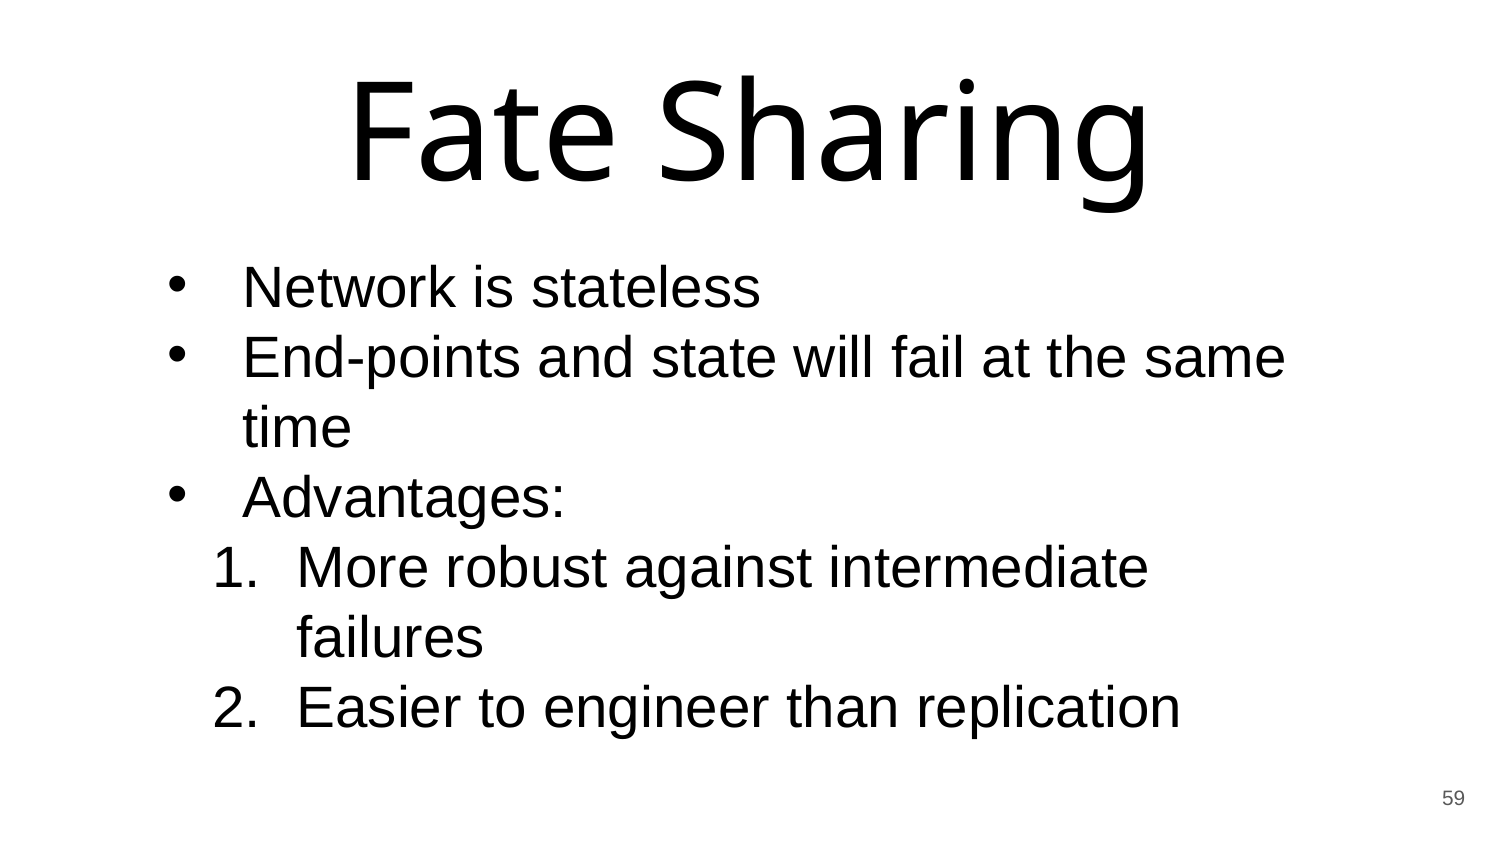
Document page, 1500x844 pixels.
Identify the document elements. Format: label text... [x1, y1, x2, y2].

text_box 59 [1389, 764, 1480, 830]
text_box Fate Sharing [53, 27, 1447, 242]
text_box Network is stateless End-points and state will fail at the same time Advantages: More robust against intermediate failures Easier to engineer than replication [153, 241, 1347, 816]
